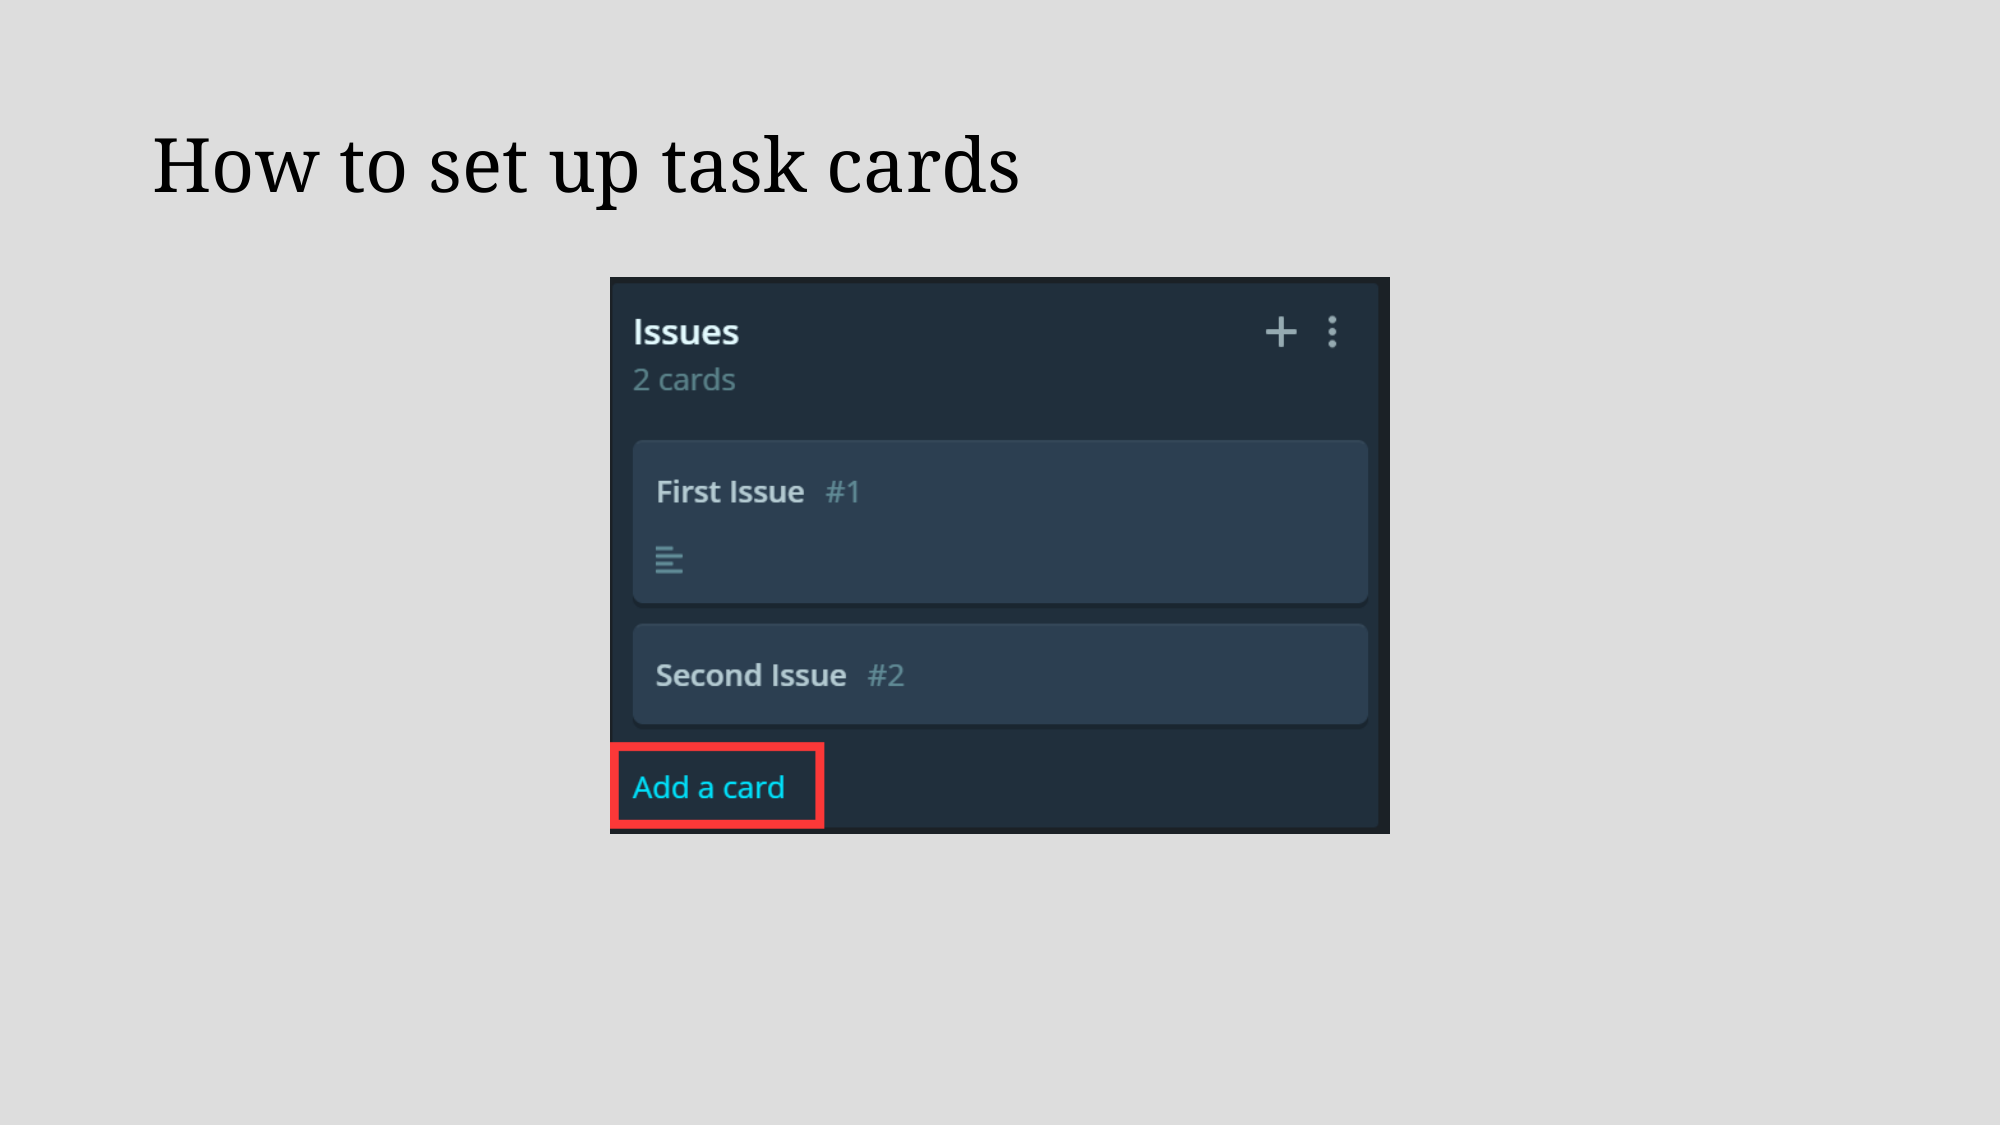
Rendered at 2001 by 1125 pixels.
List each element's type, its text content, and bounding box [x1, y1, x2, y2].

title How to set up task cards [137, 59, 1863, 278]
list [610, 277, 1390, 835]
